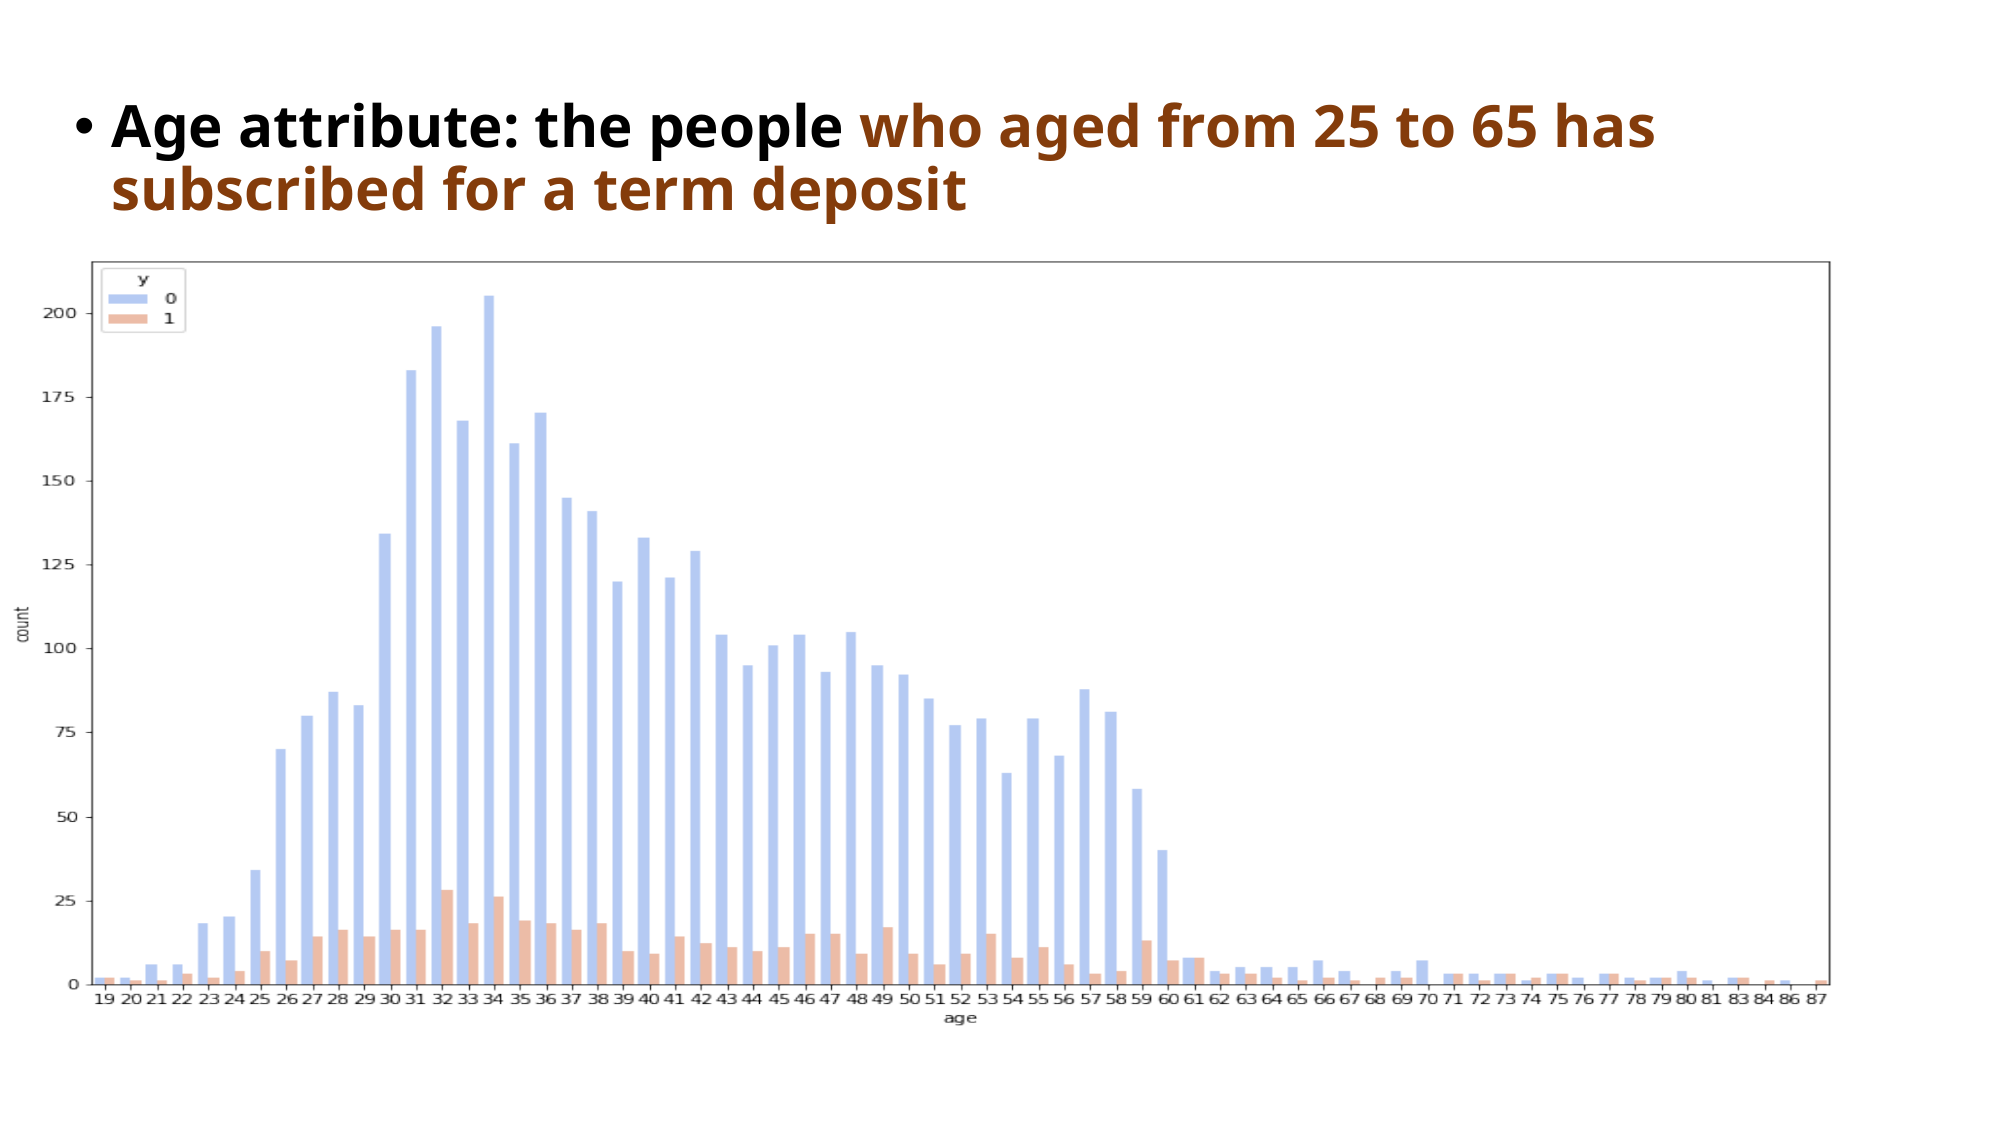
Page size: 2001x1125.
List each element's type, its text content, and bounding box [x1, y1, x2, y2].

picture [0, 252, 1843, 1035]
list Age attribute: the people who aged from 25 to 65 has subscribed for a term deposit [59, 90, 1785, 252]
